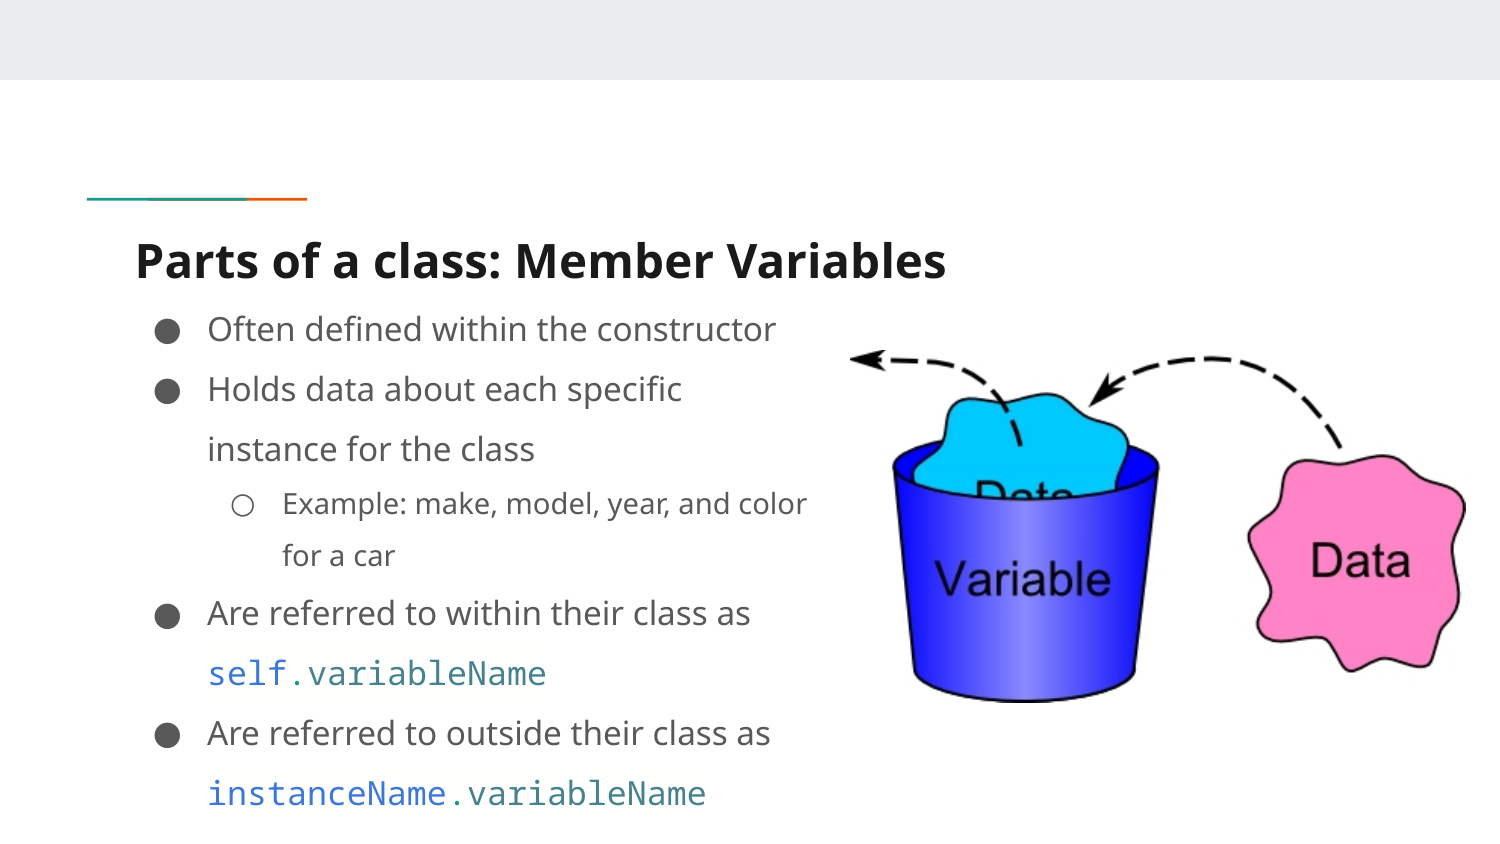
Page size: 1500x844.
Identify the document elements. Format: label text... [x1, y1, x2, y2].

title Parts of a class: Member Variables [119, 216, 1381, 305]
list Often defined within the constructor Holds data about each specific instance for the class Example: make, model, year, and color for a car Are referred to within their class as self.variableName Are referred to outside their class as instanceName.variableName [117, 273, 833, 644]
picture [850, 350, 1467, 703]
